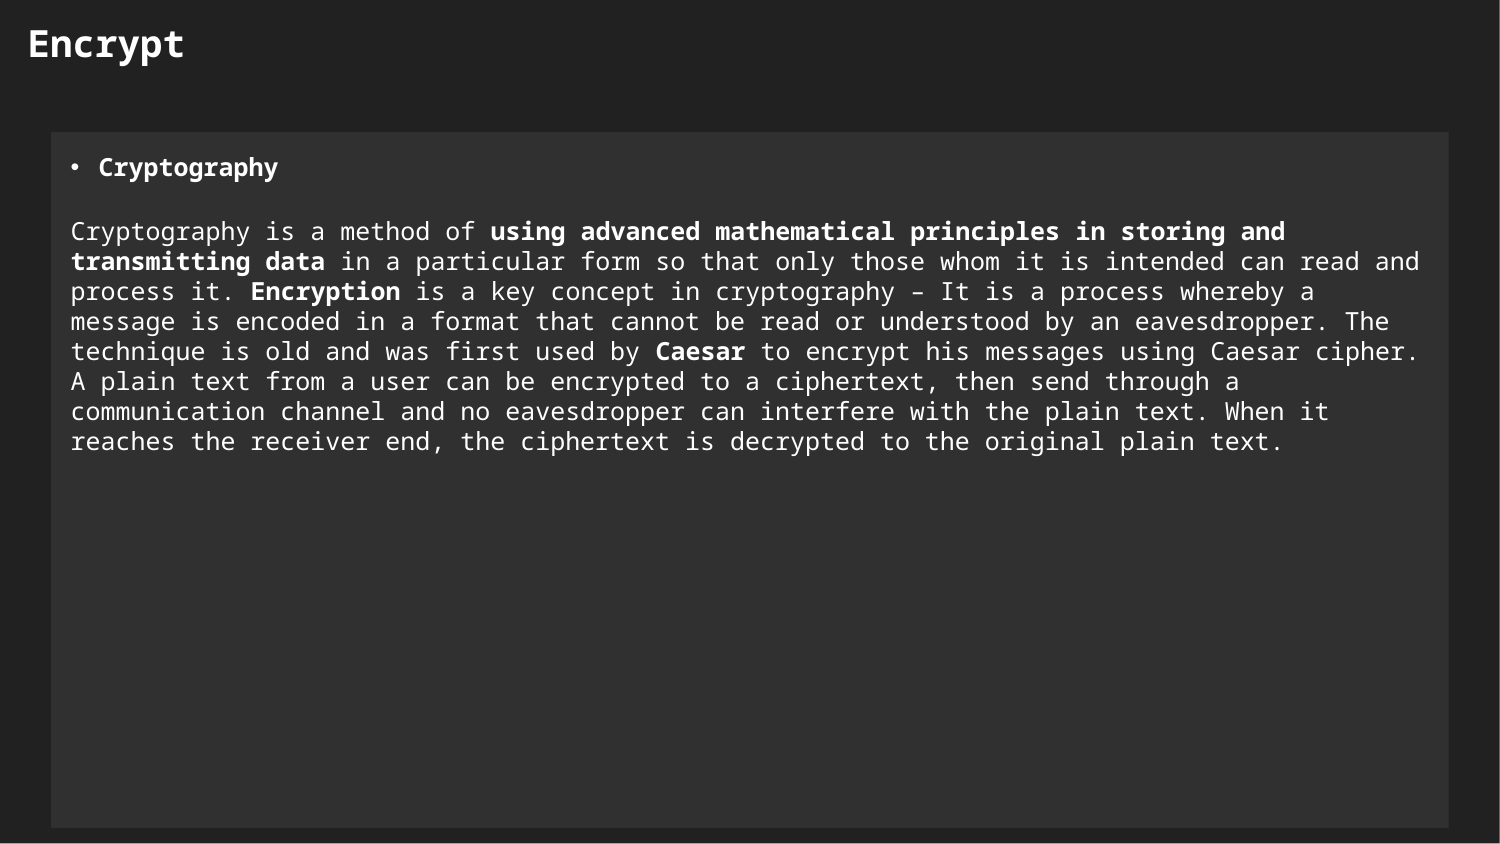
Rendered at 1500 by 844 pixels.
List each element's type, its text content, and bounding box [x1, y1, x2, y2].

text_box Cryptography Cryptography is a method of using advanced mathematical principles in storing and transmitting data in a particular form so that only those whom it is intended can read and process it. Encryption is a key concept in cryptography – It is a process whereby a message is encoded in a format that cannot be read or understood by an eavesdropper. The technique is old and was first used by Caesar to encrypt his messages using Caesar cipher. A plain text from a user can be encrypted to a ciphertext, then send through a communication channel and no eavesdropper can interfere with the plain text. When it reaches the receiver end, the ciphertext is decrypted to the original plain text. [68, 149, 1432, 811]
text_box [51, 131, 1449, 829]
text_box Encrypt [25, 17, 1475, 117]
